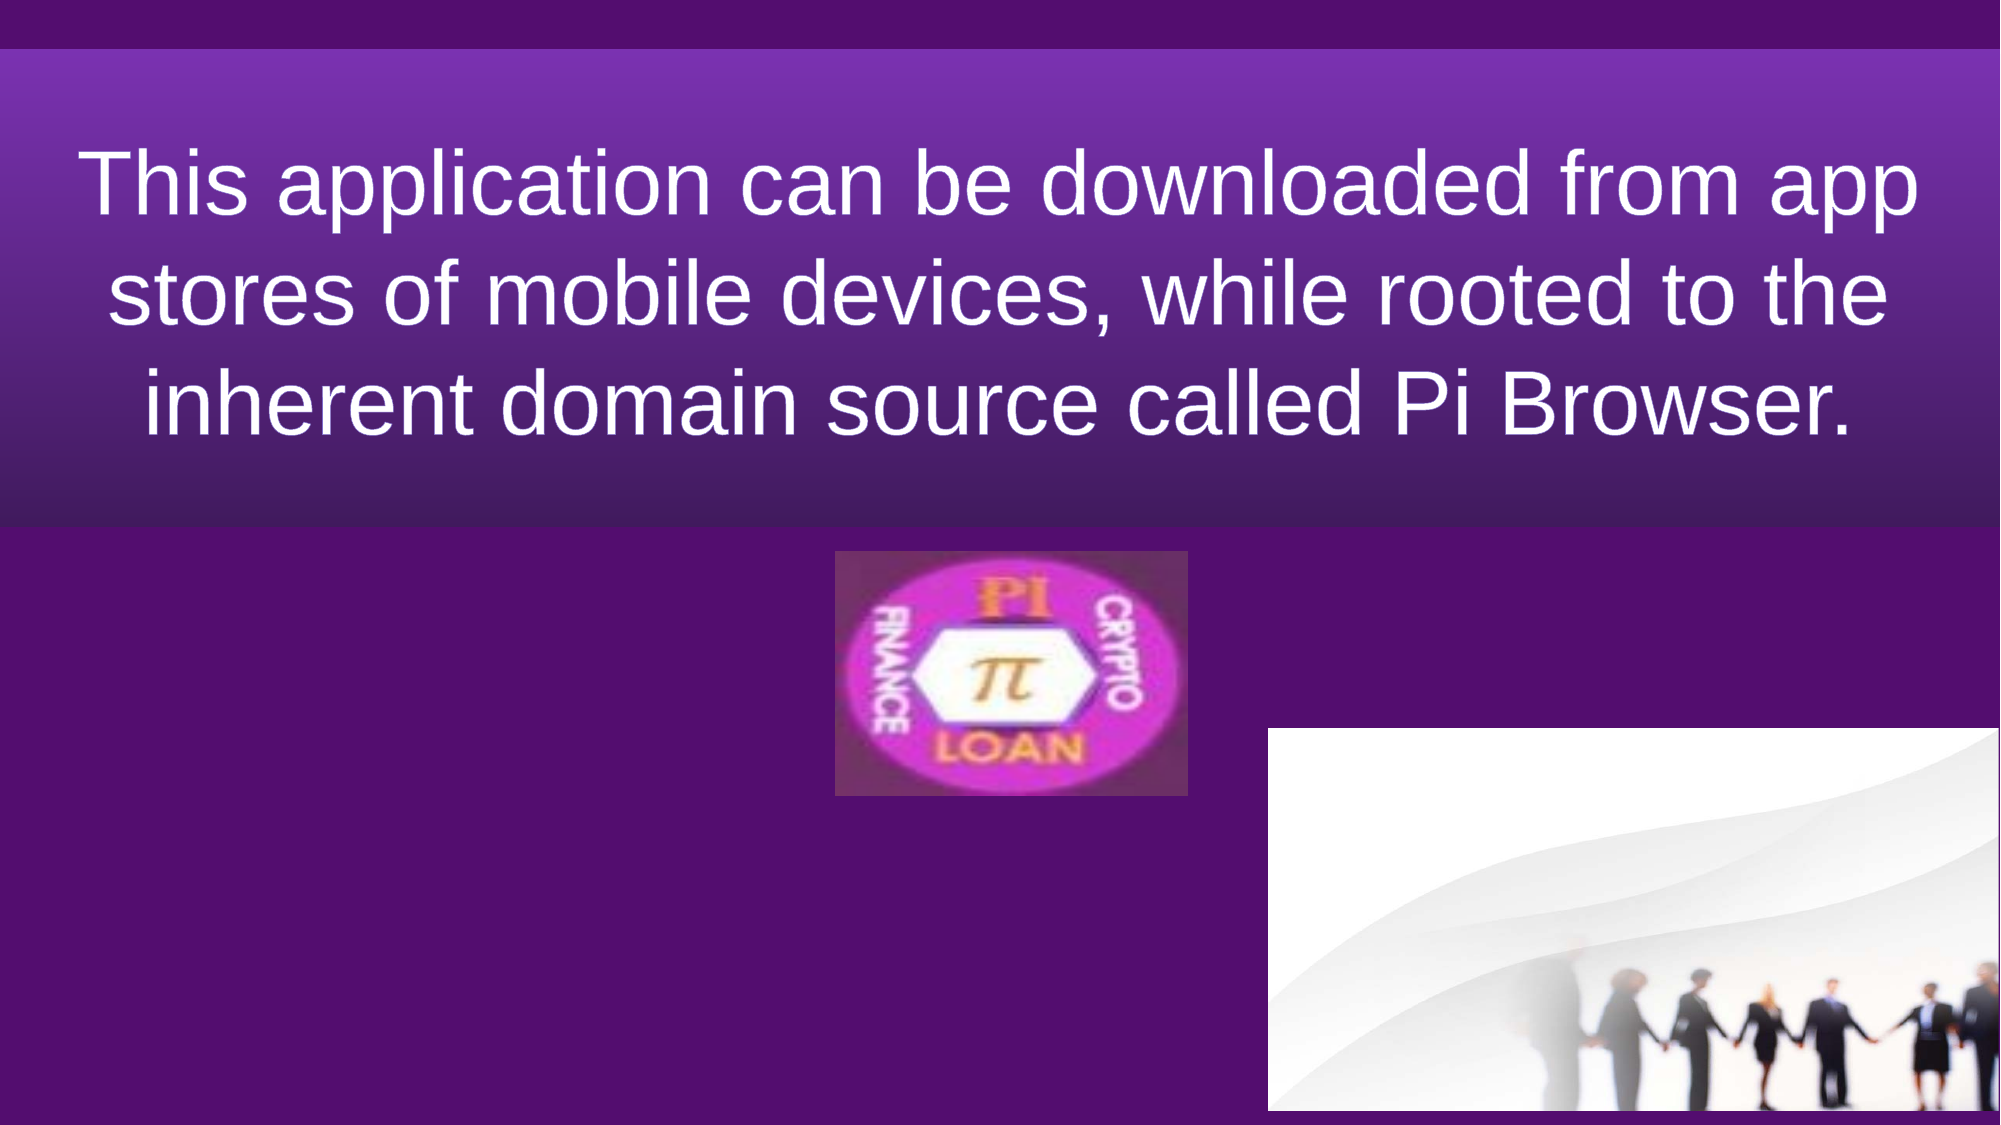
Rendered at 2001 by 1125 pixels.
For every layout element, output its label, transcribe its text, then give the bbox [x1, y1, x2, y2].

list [835, 551, 1188, 796]
picture [1268, 728, 1999, 1111]
title This application can be downloaded from app stores of mobile devices, while rooted to the inherent domain source called Pi Browser. [0, 48, 2000, 527]
